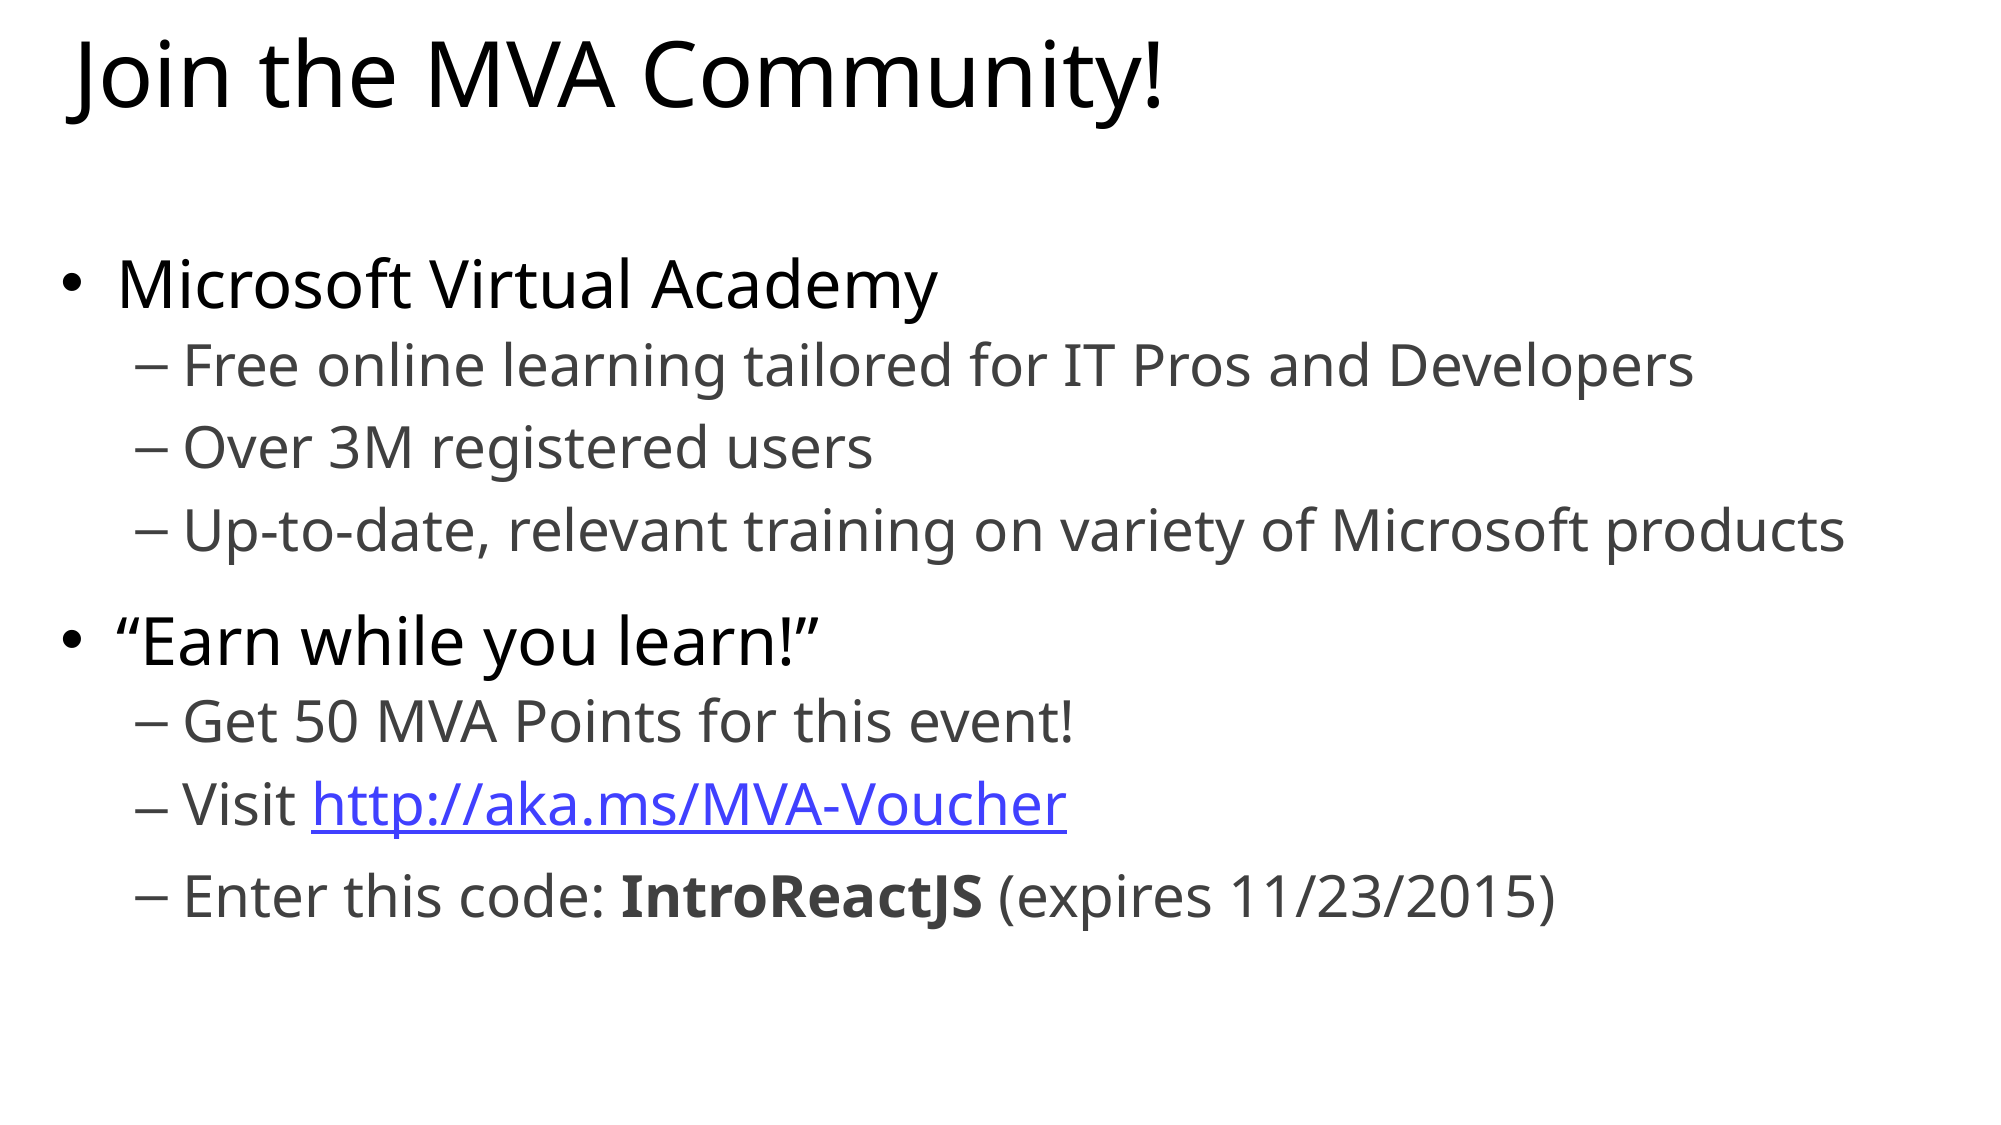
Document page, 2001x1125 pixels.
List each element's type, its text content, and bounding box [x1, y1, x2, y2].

list Microsoft Virtual Academy Free online learning tailored for IT Pros and Developers Over 3M registered users Up-to-date, relevant training on variety of Microsoft products “Earn while you learn!” Get 50 MVA Points for this event! Visit http://aka.ms/MVA-Voucher Enter this code: IntroReactJS (expires 11/23/2015) [45, 234, 1937, 1103]
title Join the MVA Community! [0, 29, 1813, 205]
